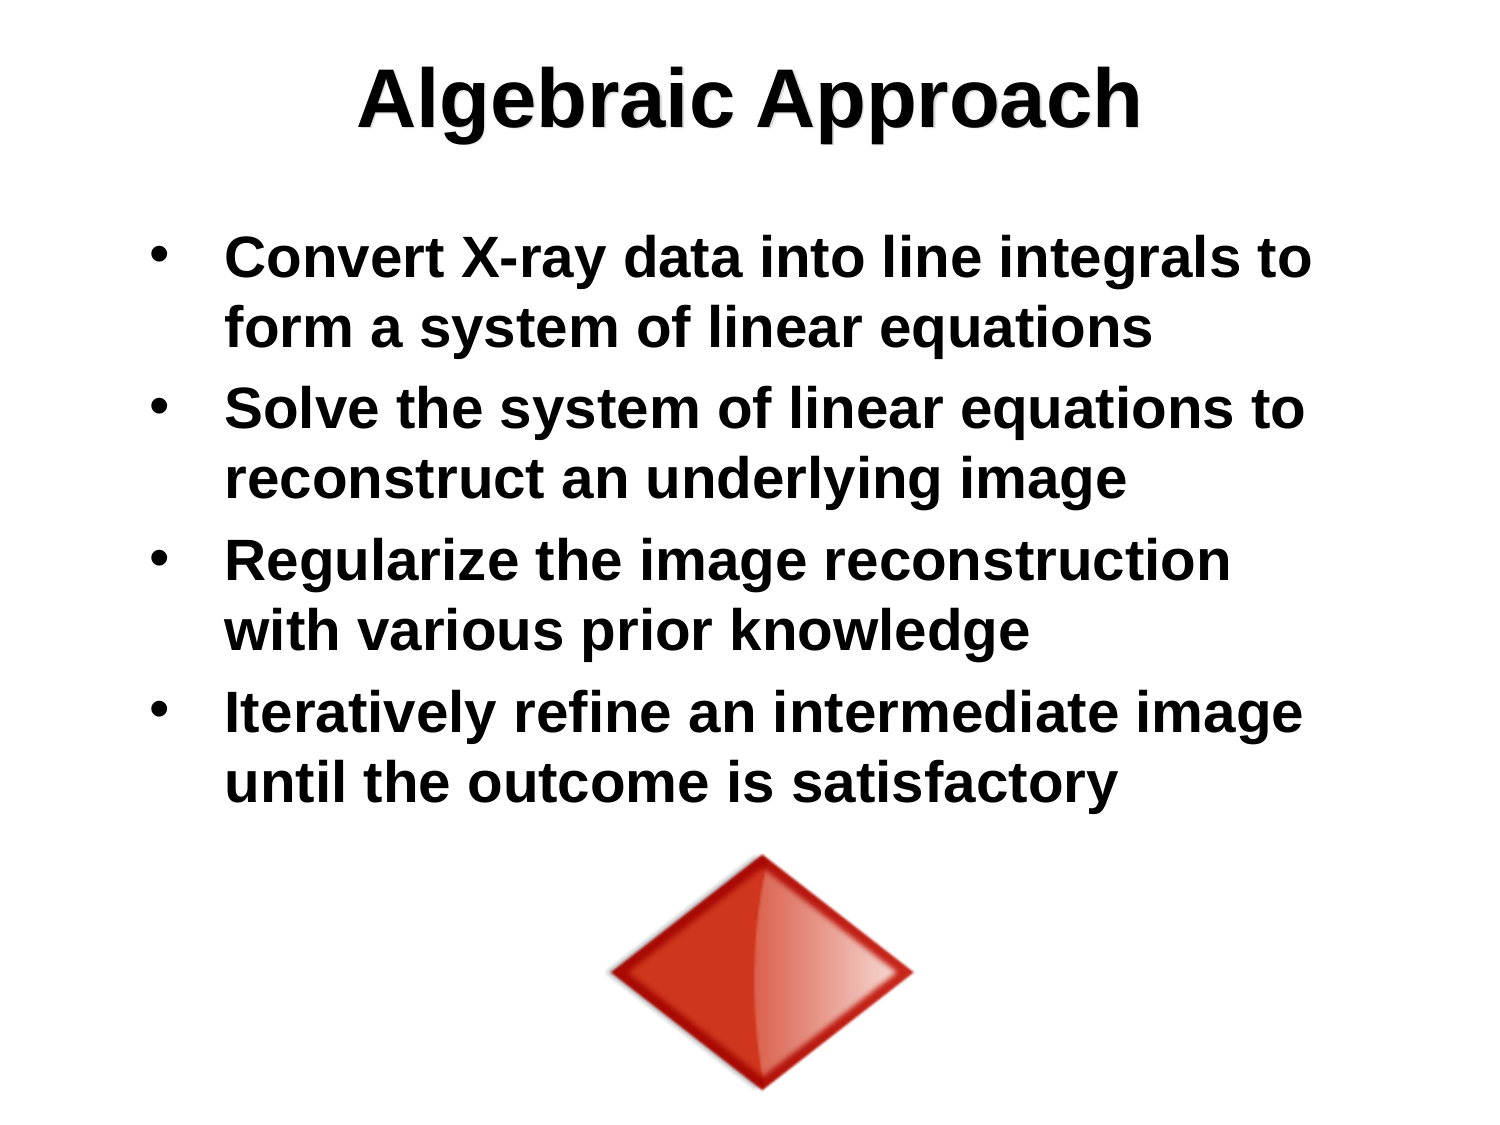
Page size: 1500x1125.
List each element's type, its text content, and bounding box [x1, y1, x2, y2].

picture [594, 804, 931, 1125]
title Algebraic Approach [24, 24, 1476, 163]
list Convert X-ray data into line integrals to form a system of linear equations Solve the system of linear equations to reconstruct an underlying image Regularize the image reconstruction with various prior knowledge Iteratively refine an intermediate image until the outcome is satisfactory [134, 211, 1366, 853]
